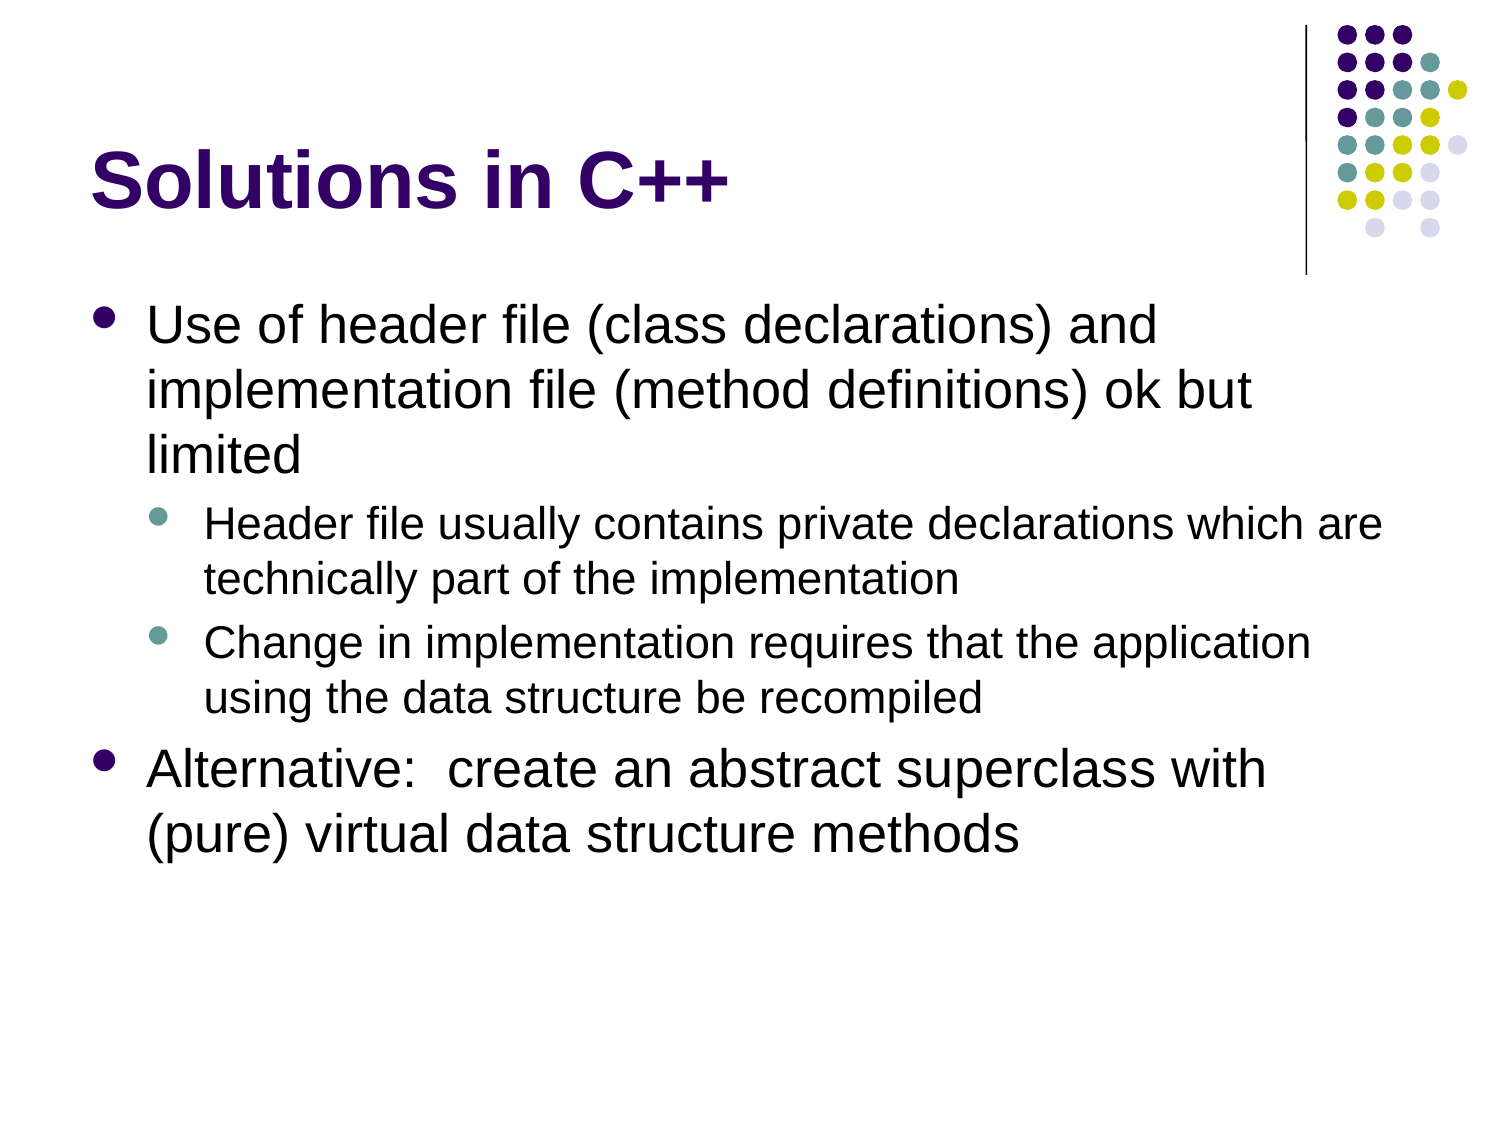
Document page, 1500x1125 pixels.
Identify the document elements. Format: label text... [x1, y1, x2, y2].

title Solutions in C++ [74, 19, 1313, 233]
list Use of header file (class declarations) and implementation file (method definitions) ok but limited Header file usually contains private declarations which are technically part of the implementation Change in implementation requires that the application using the data structure be recompiled Alternative: create an abstract superclass with (pure) virtual data structure methods [74, 281, 1426, 1006]
